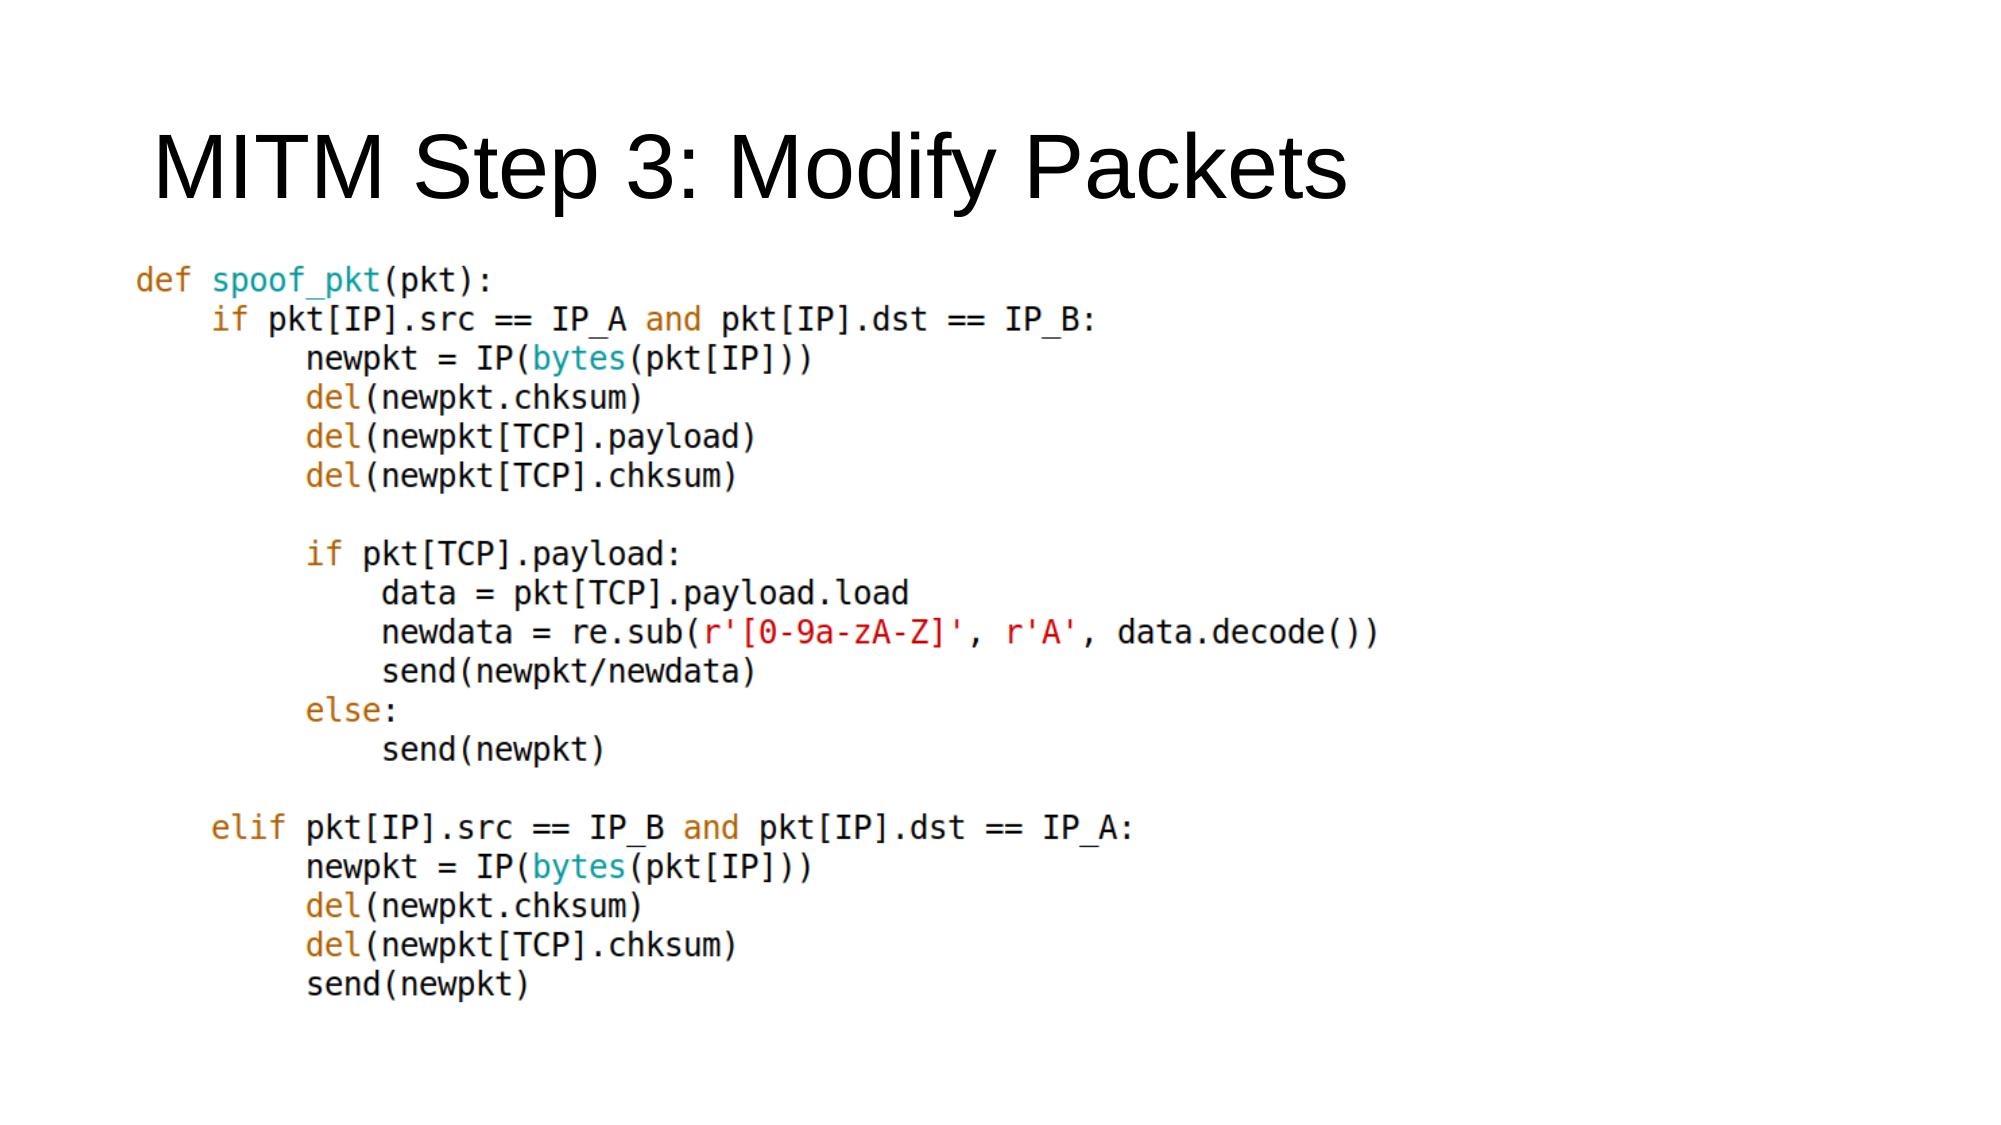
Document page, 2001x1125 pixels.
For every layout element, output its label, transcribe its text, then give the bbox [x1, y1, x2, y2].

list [137, 262, 1395, 1005]
title MITM Step 3: Modify Packets [137, 59, 1863, 278]
